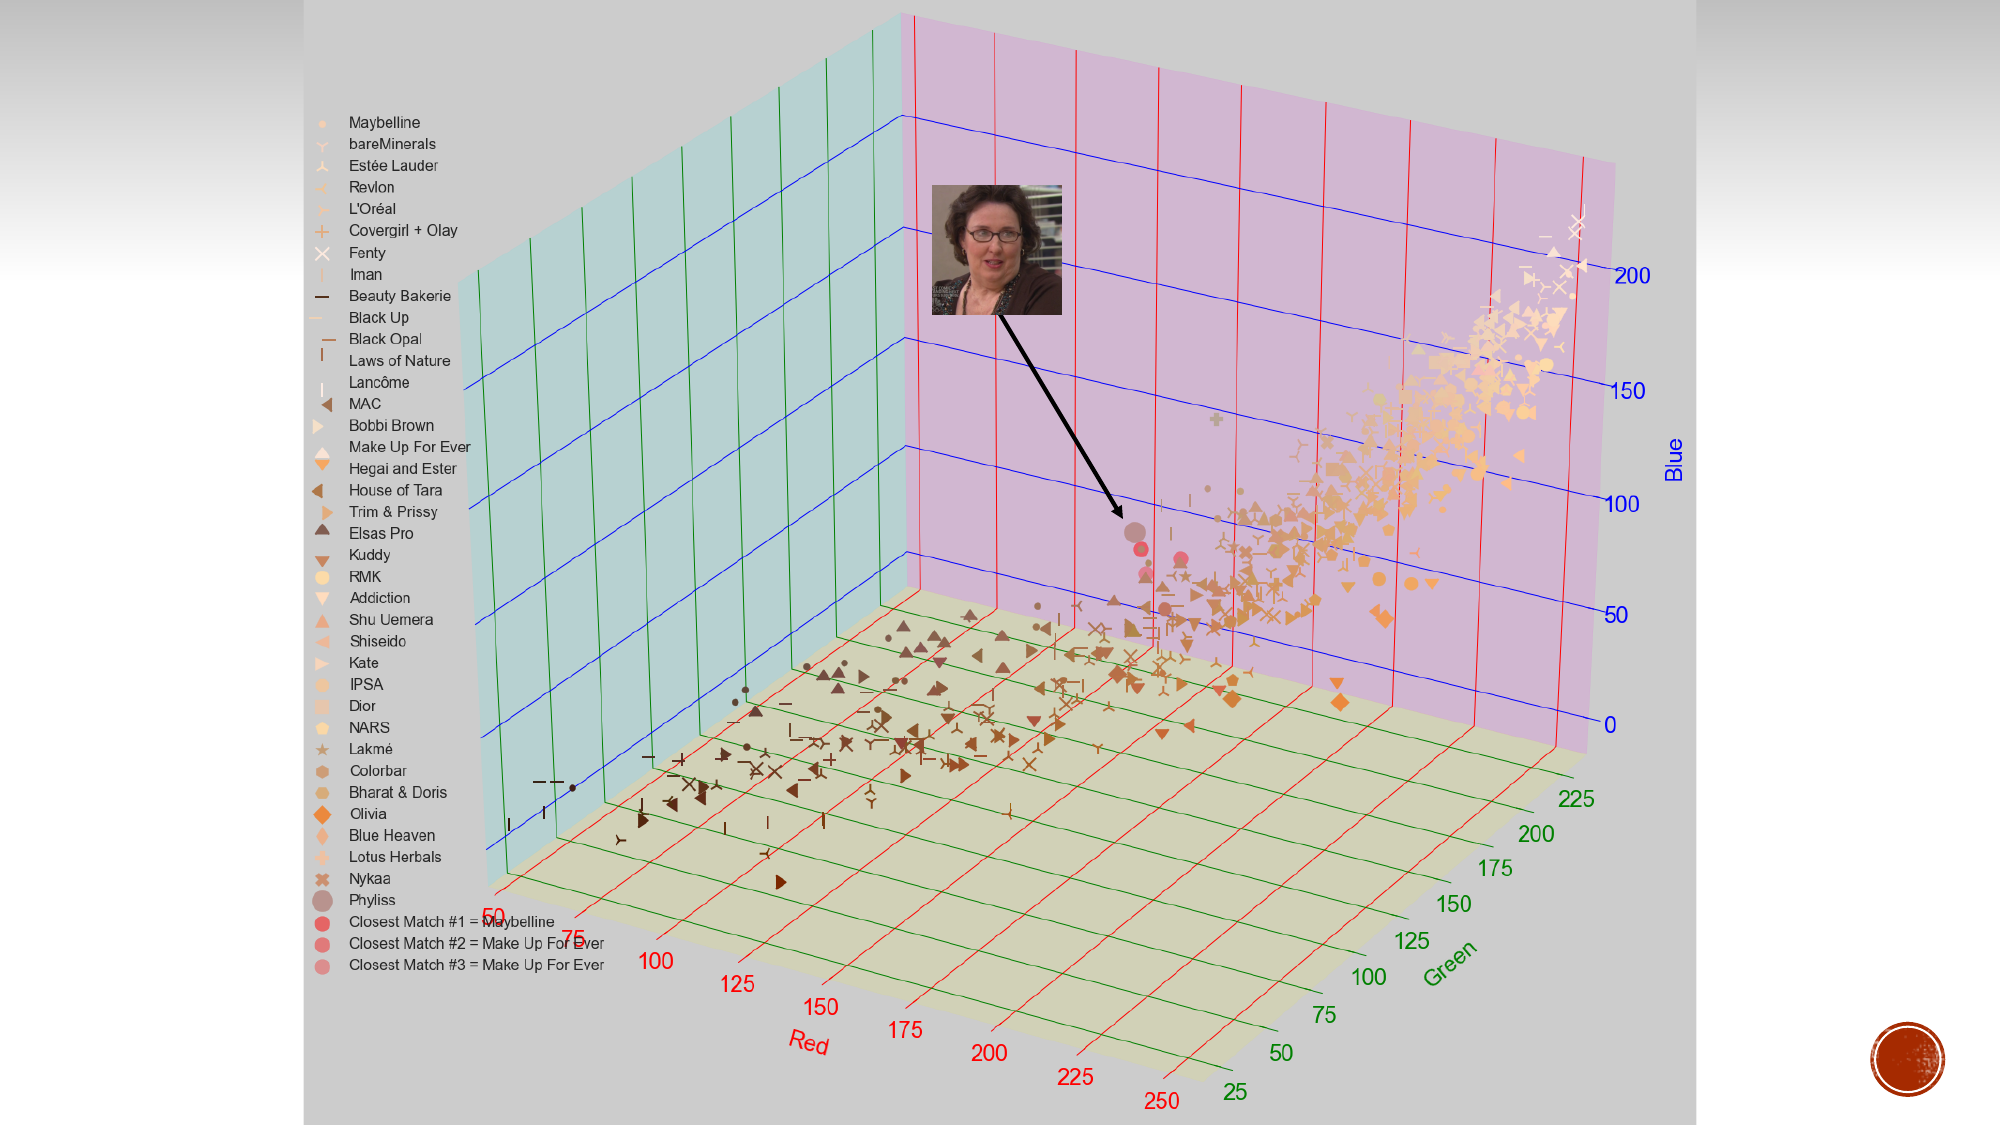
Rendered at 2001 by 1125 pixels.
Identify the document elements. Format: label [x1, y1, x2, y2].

picture [303, 0, 1697, 1125]
text_box [1003, 317, 1120, 516]
